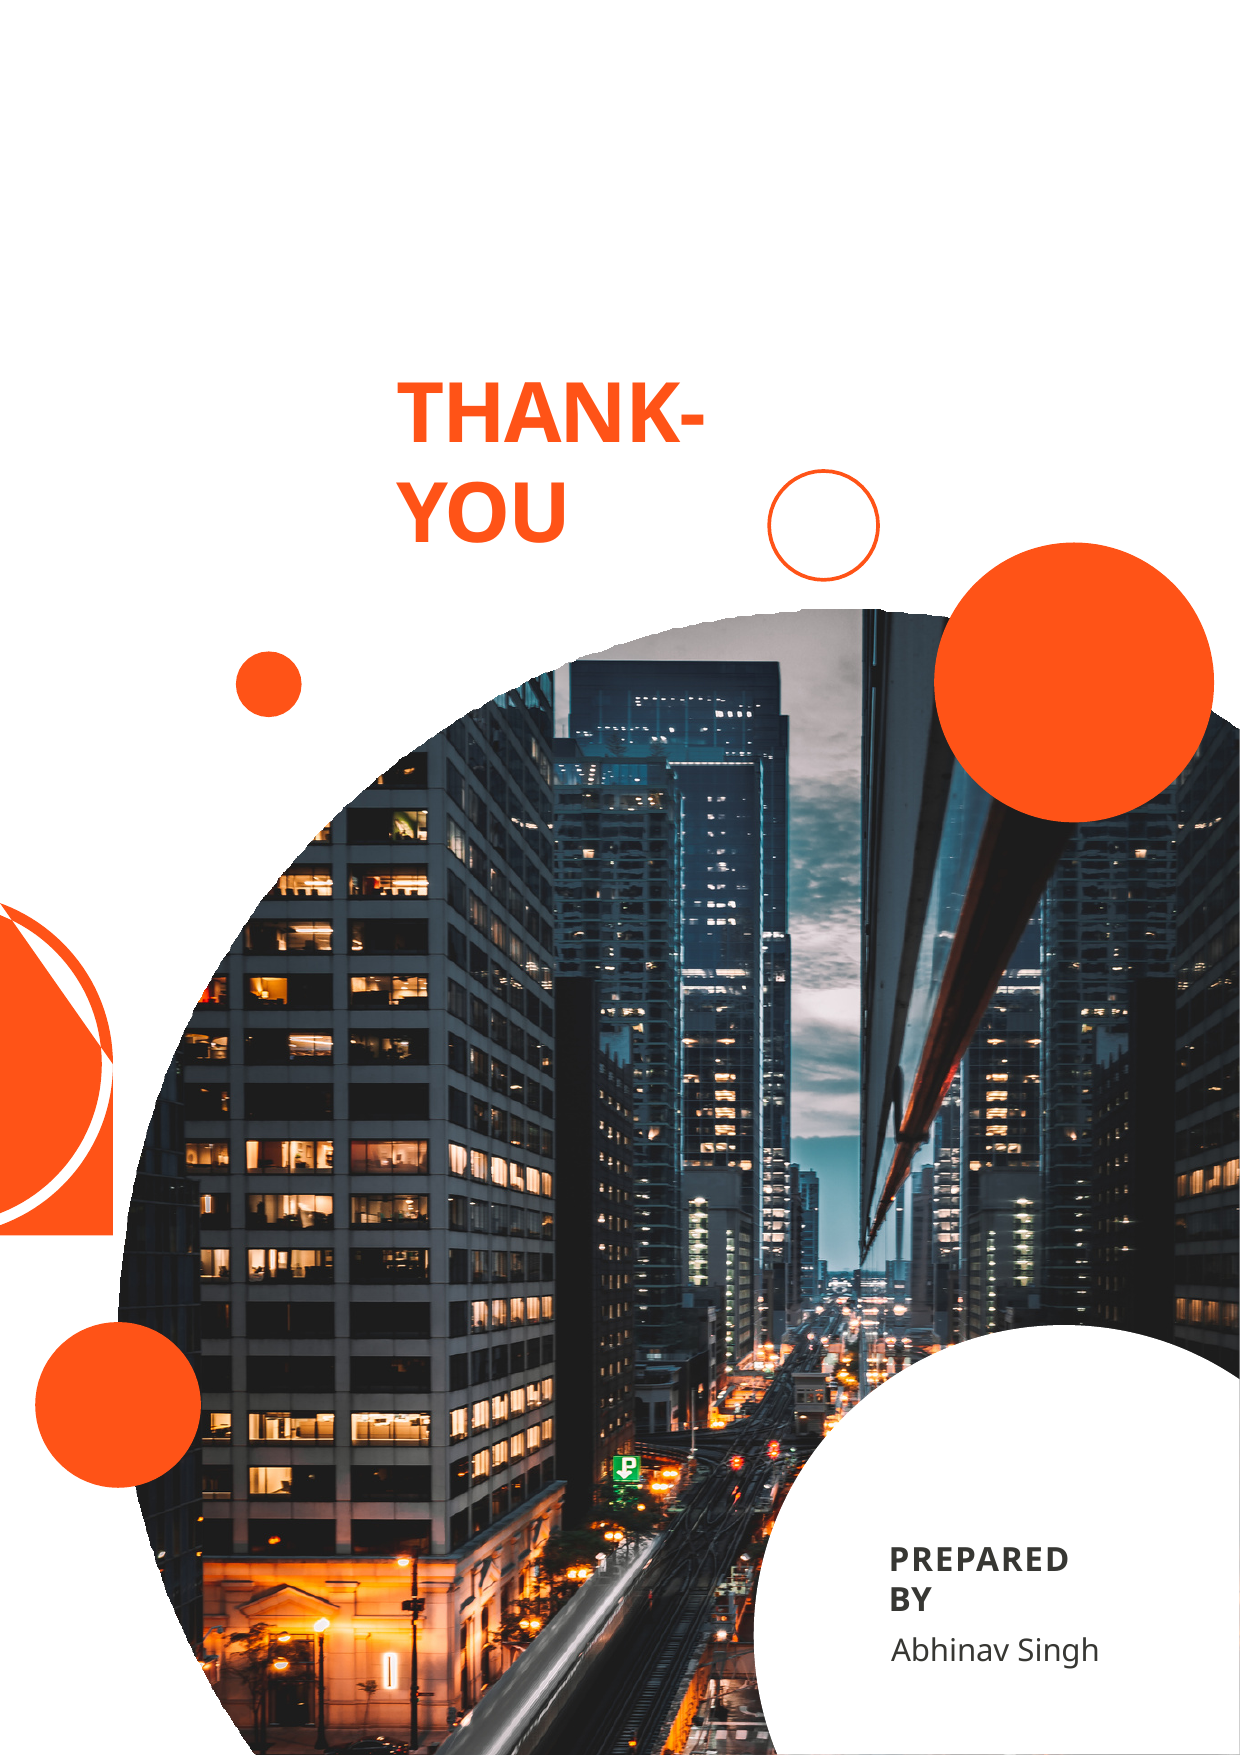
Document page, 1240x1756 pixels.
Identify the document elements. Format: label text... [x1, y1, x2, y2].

title THANK-YOU [392, 356, 847, 653]
text_box PREPARED BY Abhinav Singh [886, 1523, 1120, 1668]
picture [118, 607, 1240, 1755]
